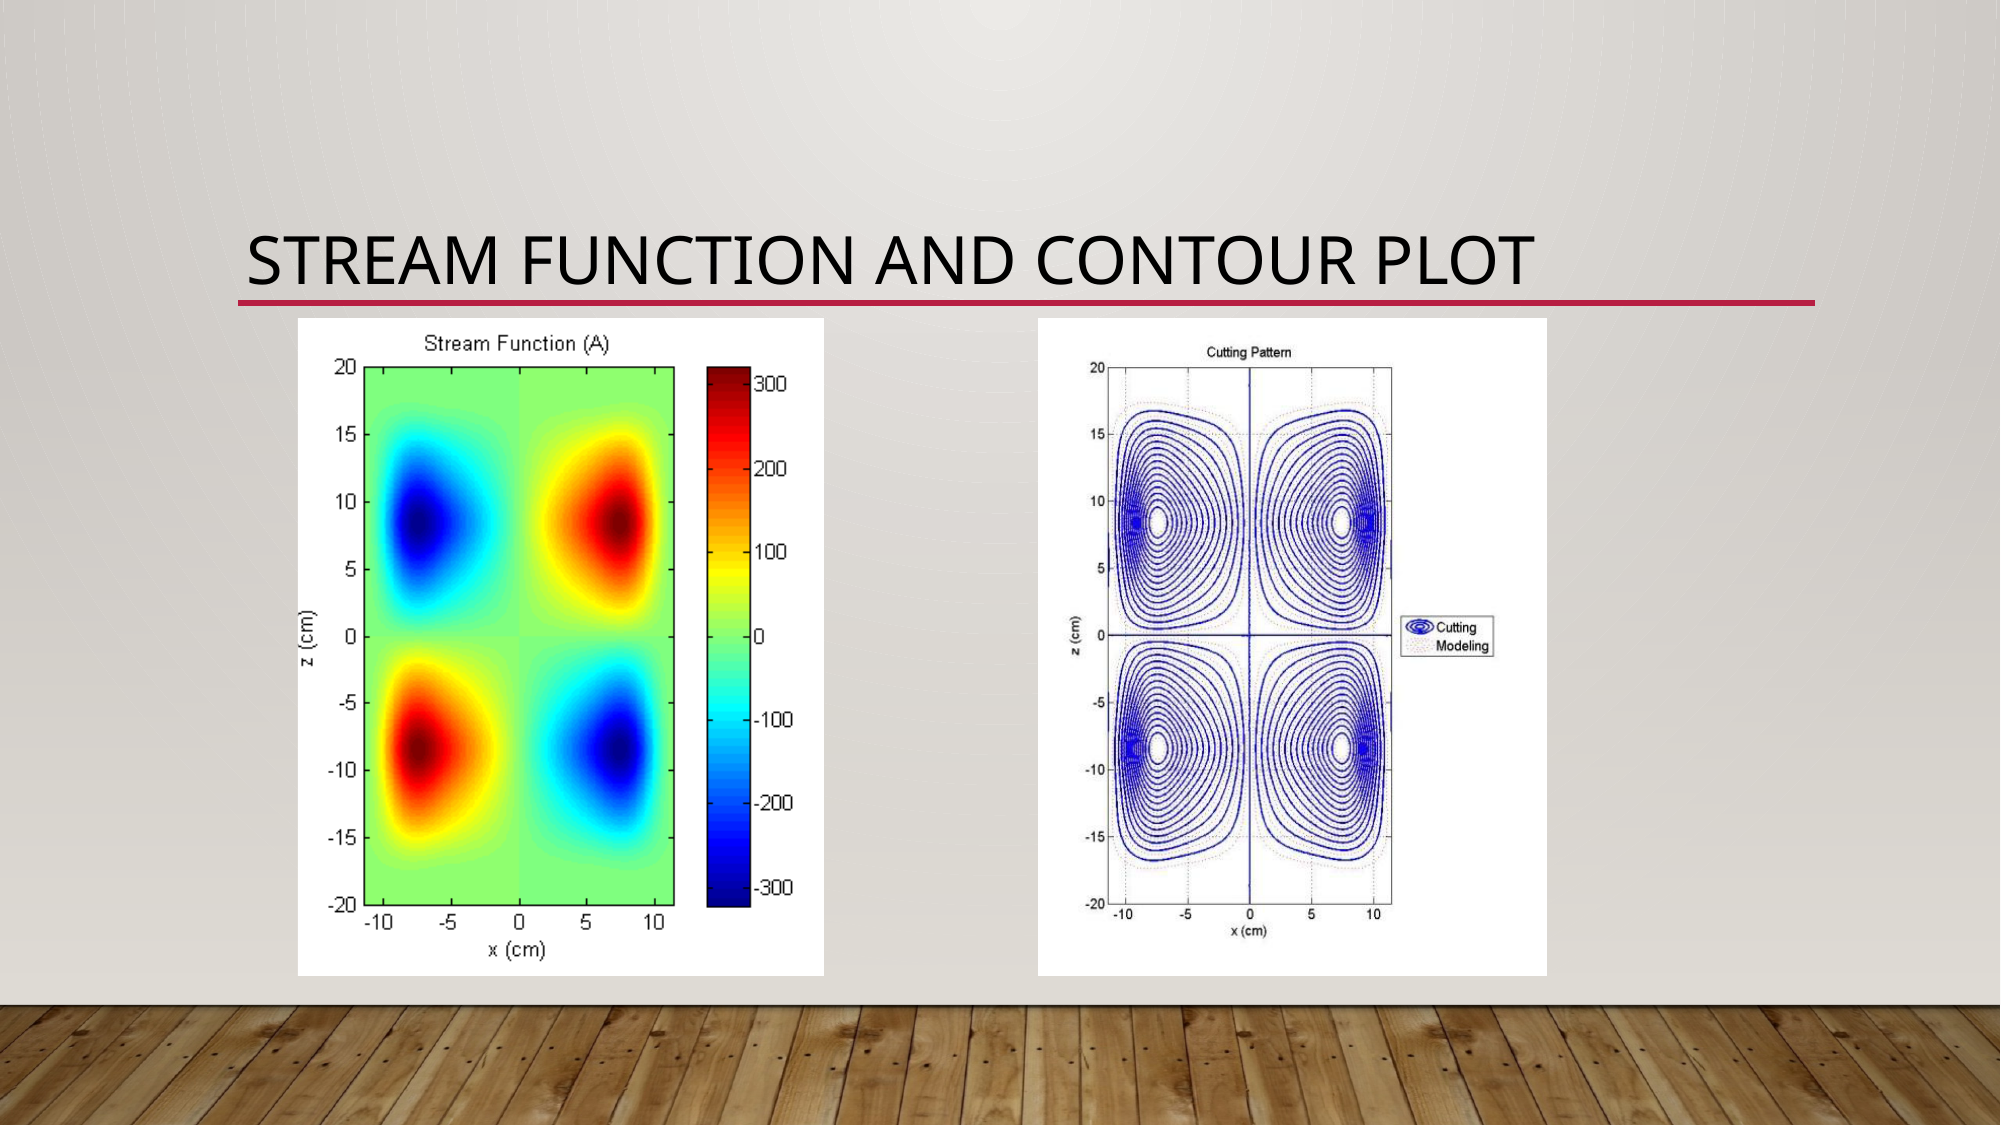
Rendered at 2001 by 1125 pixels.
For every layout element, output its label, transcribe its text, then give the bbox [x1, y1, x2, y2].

title Stream function and contour plot [231, 219, 1808, 392]
picture [1038, 318, 1547, 976]
picture [0, 1005, 2000, 1125]
picture [297, 318, 825, 976]
